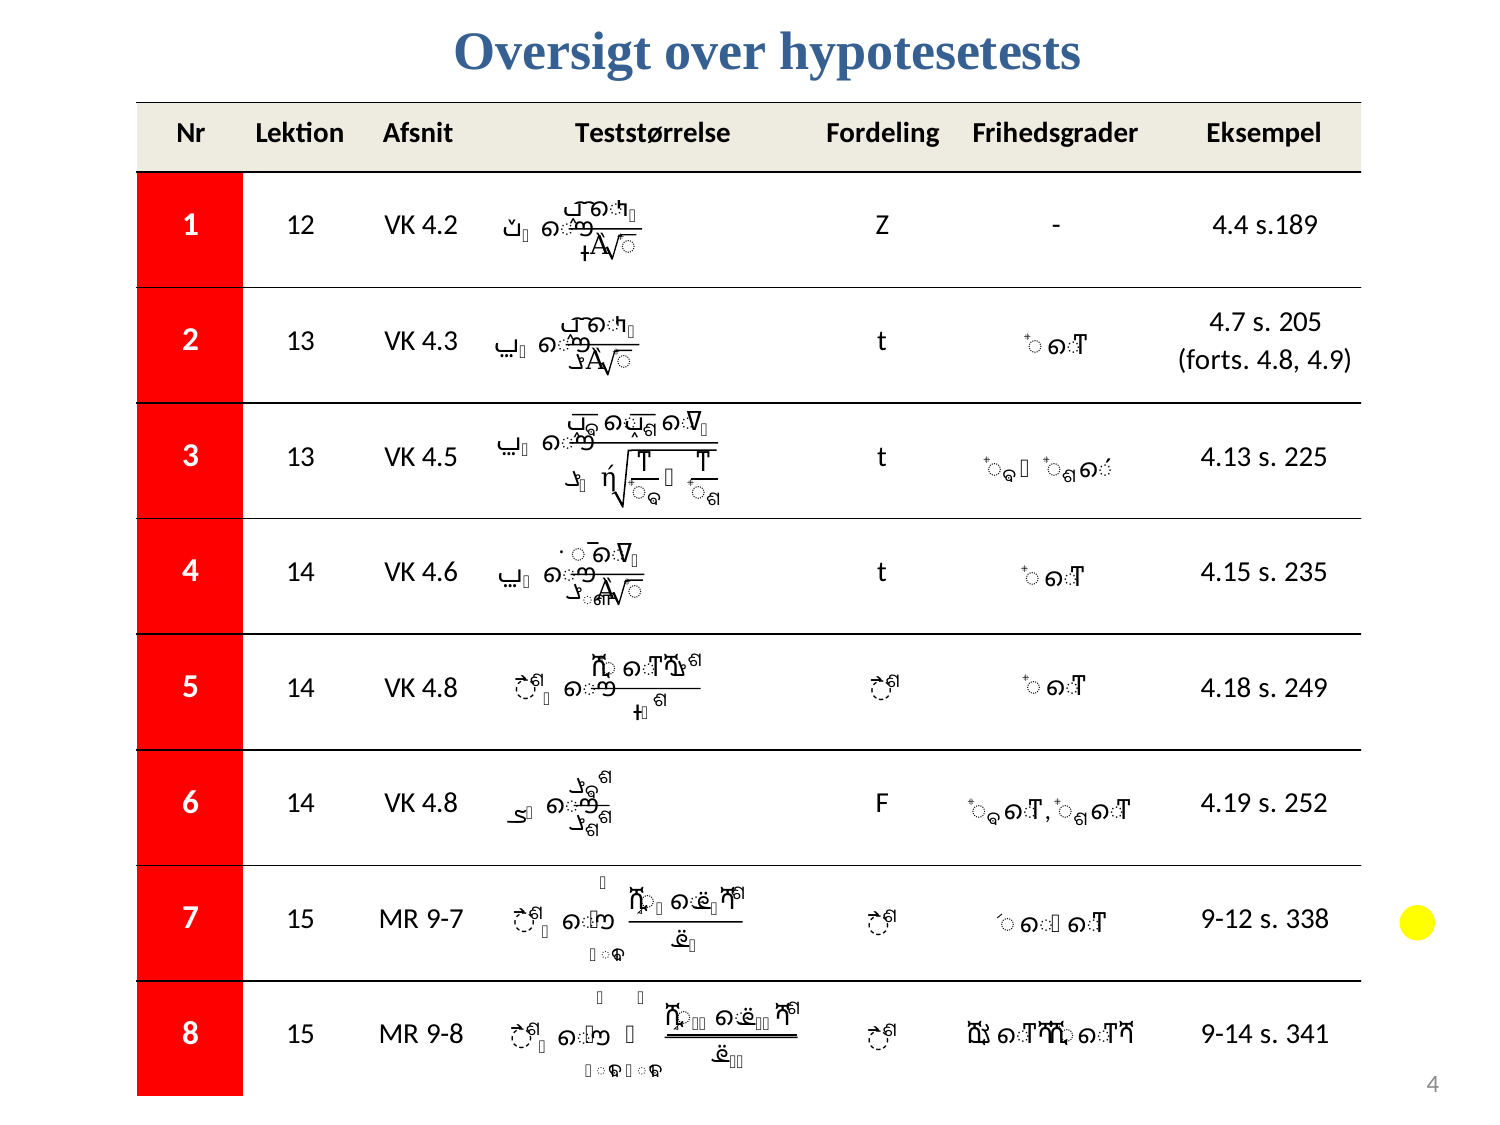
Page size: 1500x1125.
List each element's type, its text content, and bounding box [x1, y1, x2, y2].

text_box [135, 101, 1363, 1098]
title Oversigt over hypotesetests [76, 7, 1459, 88]
slide_number 4 [1104, 1058, 1455, 1107]
text_box [1397, 902, 1438, 943]
